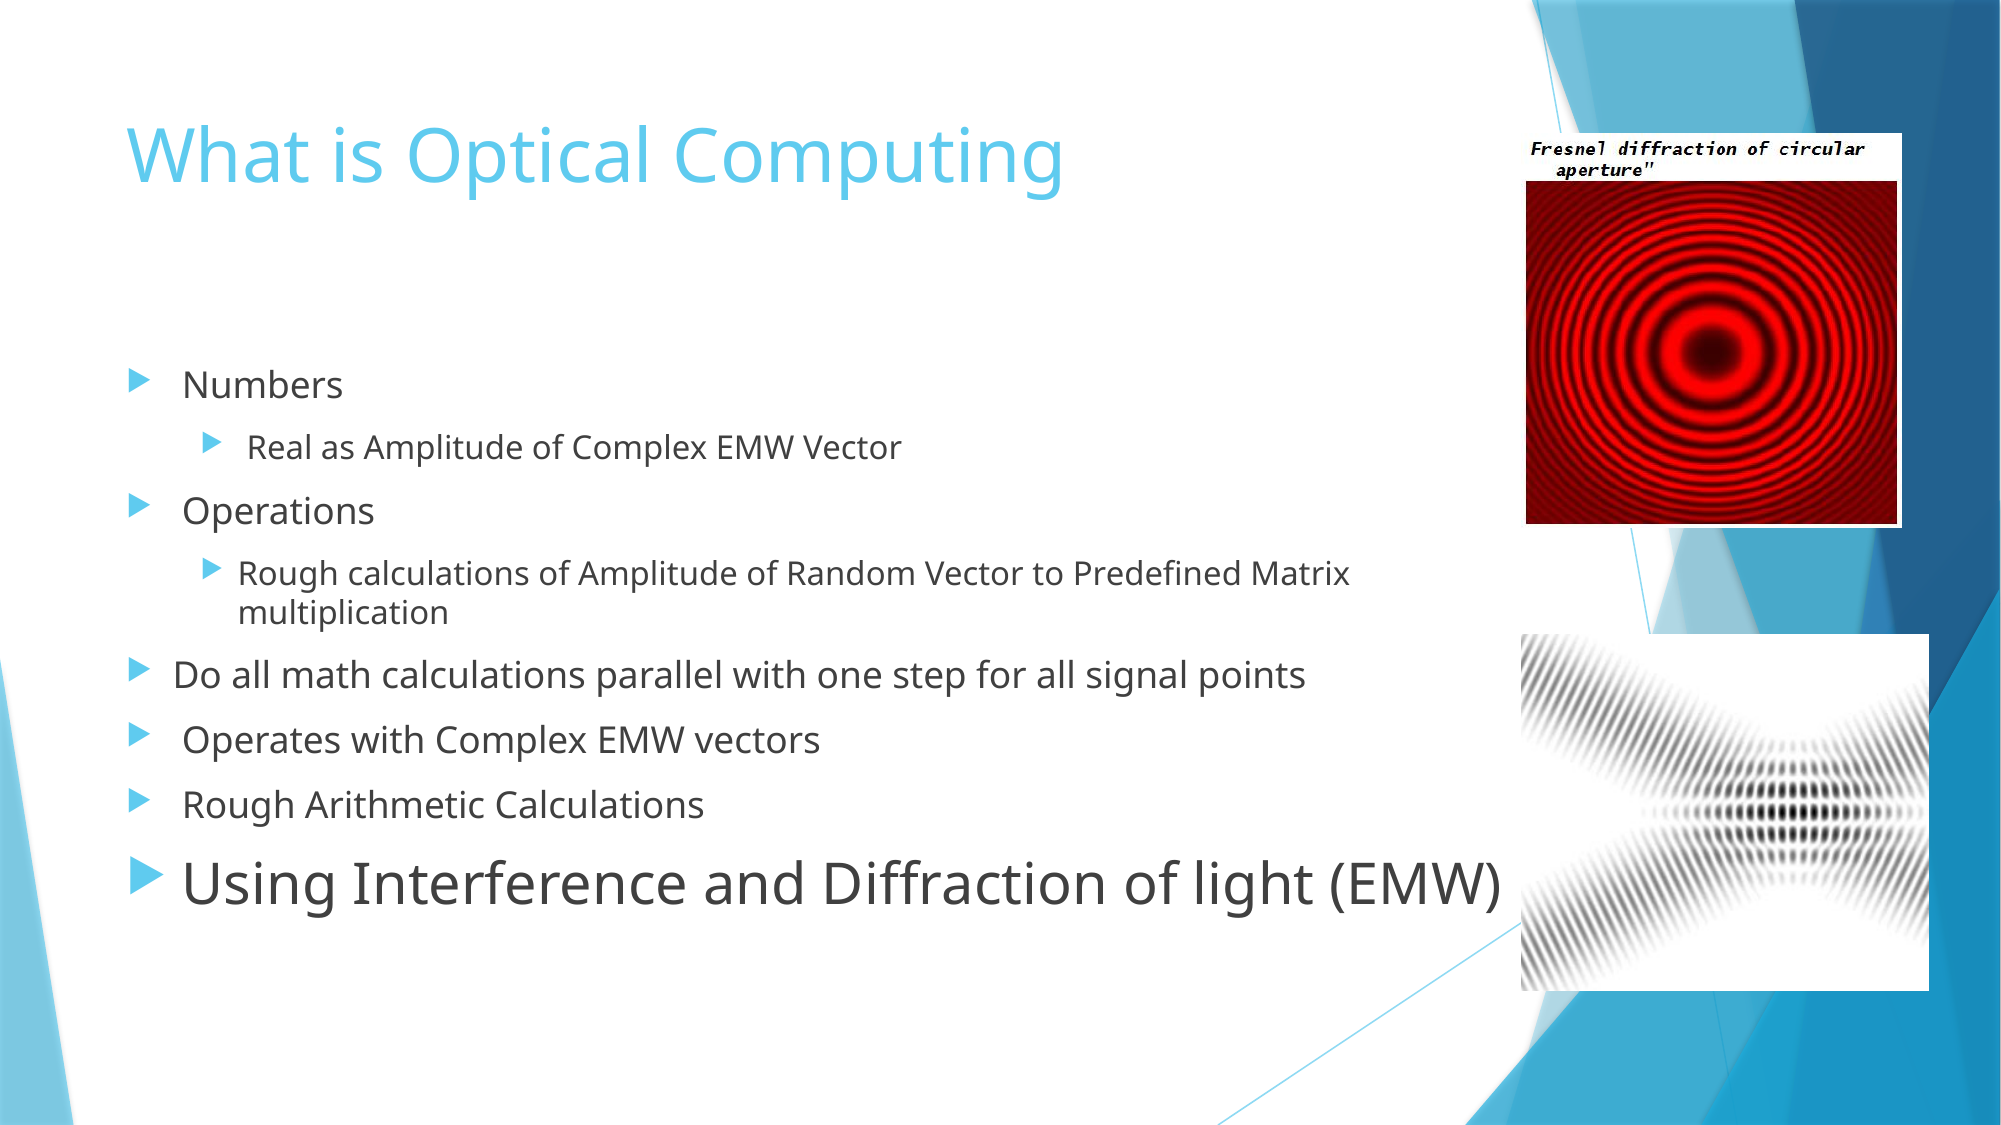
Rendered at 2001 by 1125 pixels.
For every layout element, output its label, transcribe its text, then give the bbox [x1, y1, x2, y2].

title What is Optical Computing [111, 99, 1522, 317]
picture [1520, 633, 1929, 992]
picture [1520, 132, 1902, 529]
list Numbers Real as Amplitude of Complex EMW Vector Operations Rough calculations of Amplitude of Random Vector to Predefined Matrix multiplication Do all math calculations parallel with one step for all signal points Operates with Complex EMW vectors Rough Arithmetic Calculations Using Interference and Diffraction of light (EMW) [111, 354, 1522, 992]
